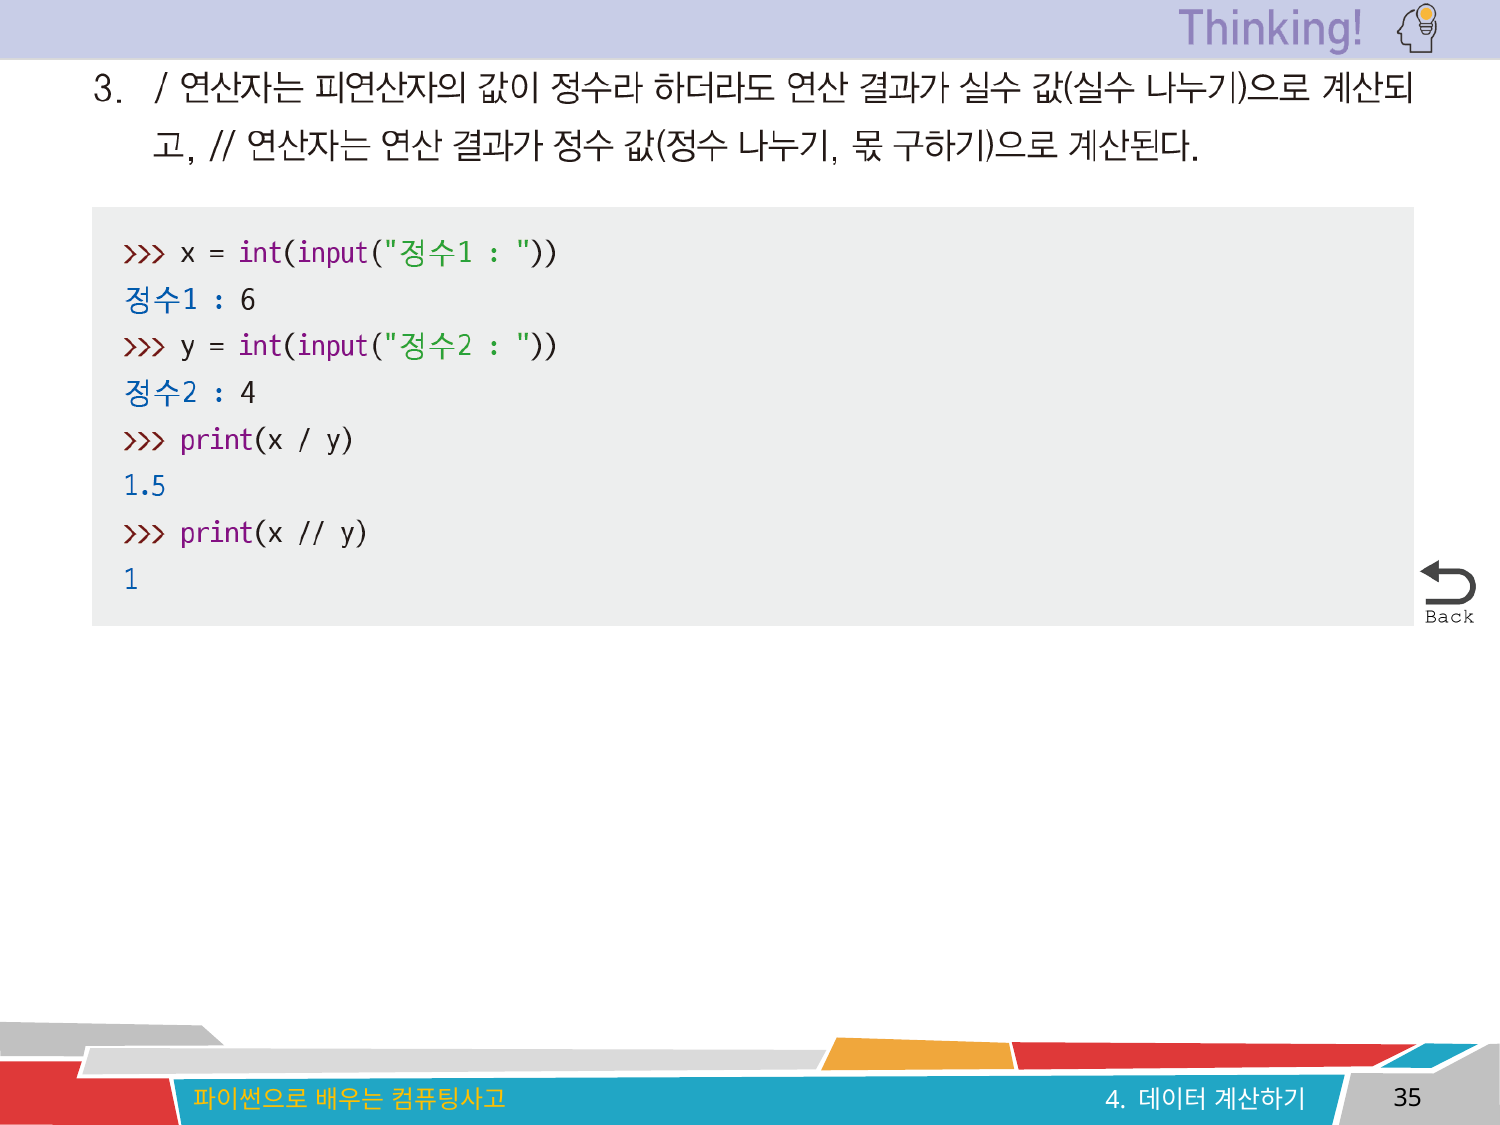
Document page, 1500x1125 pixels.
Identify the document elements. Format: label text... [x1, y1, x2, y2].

picture [86, 69, 1483, 628]
slide_number 35 [1361, 1080, 1437, 1118]
picture [1178, 3, 1437, 55]
